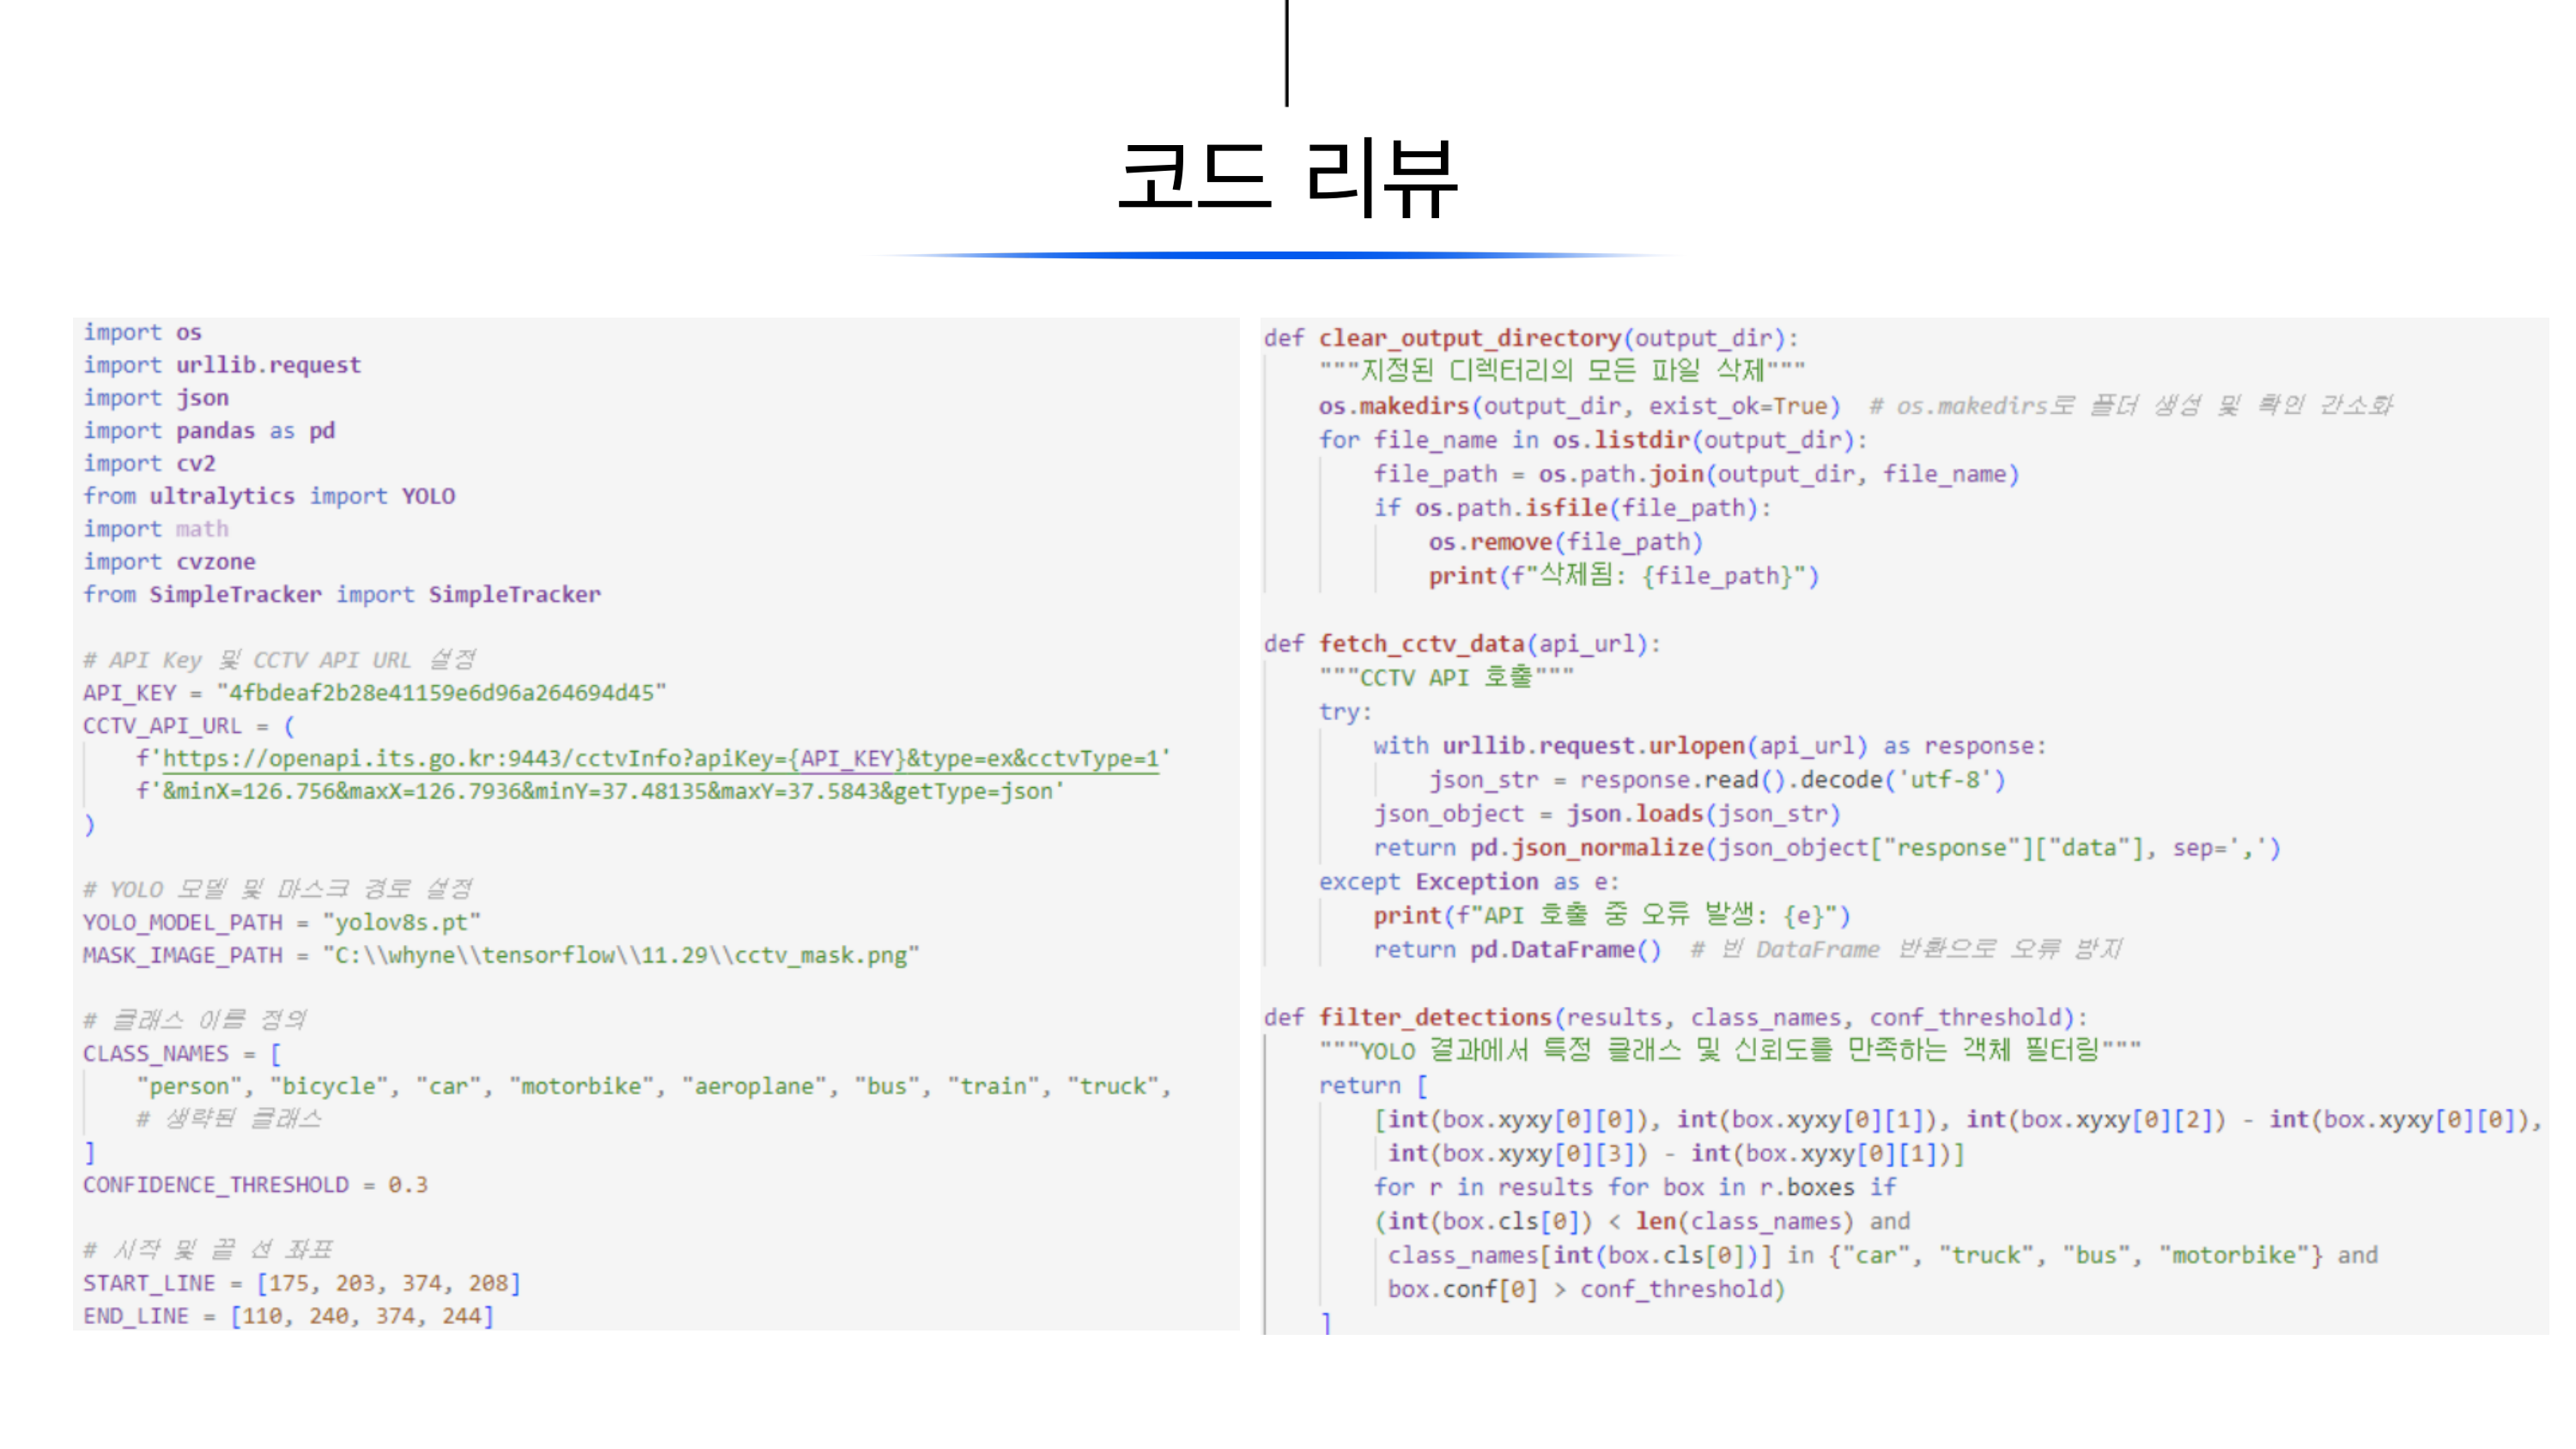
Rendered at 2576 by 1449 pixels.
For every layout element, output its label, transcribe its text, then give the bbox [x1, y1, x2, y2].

picture [1228, 0, 1344, 106]
picture [1261, 318, 2549, 1335]
text_box 코드 리뷰 [669, 126, 1909, 252]
picture [73, 318, 1240, 1331]
picture [853, 252, 1723, 260]
